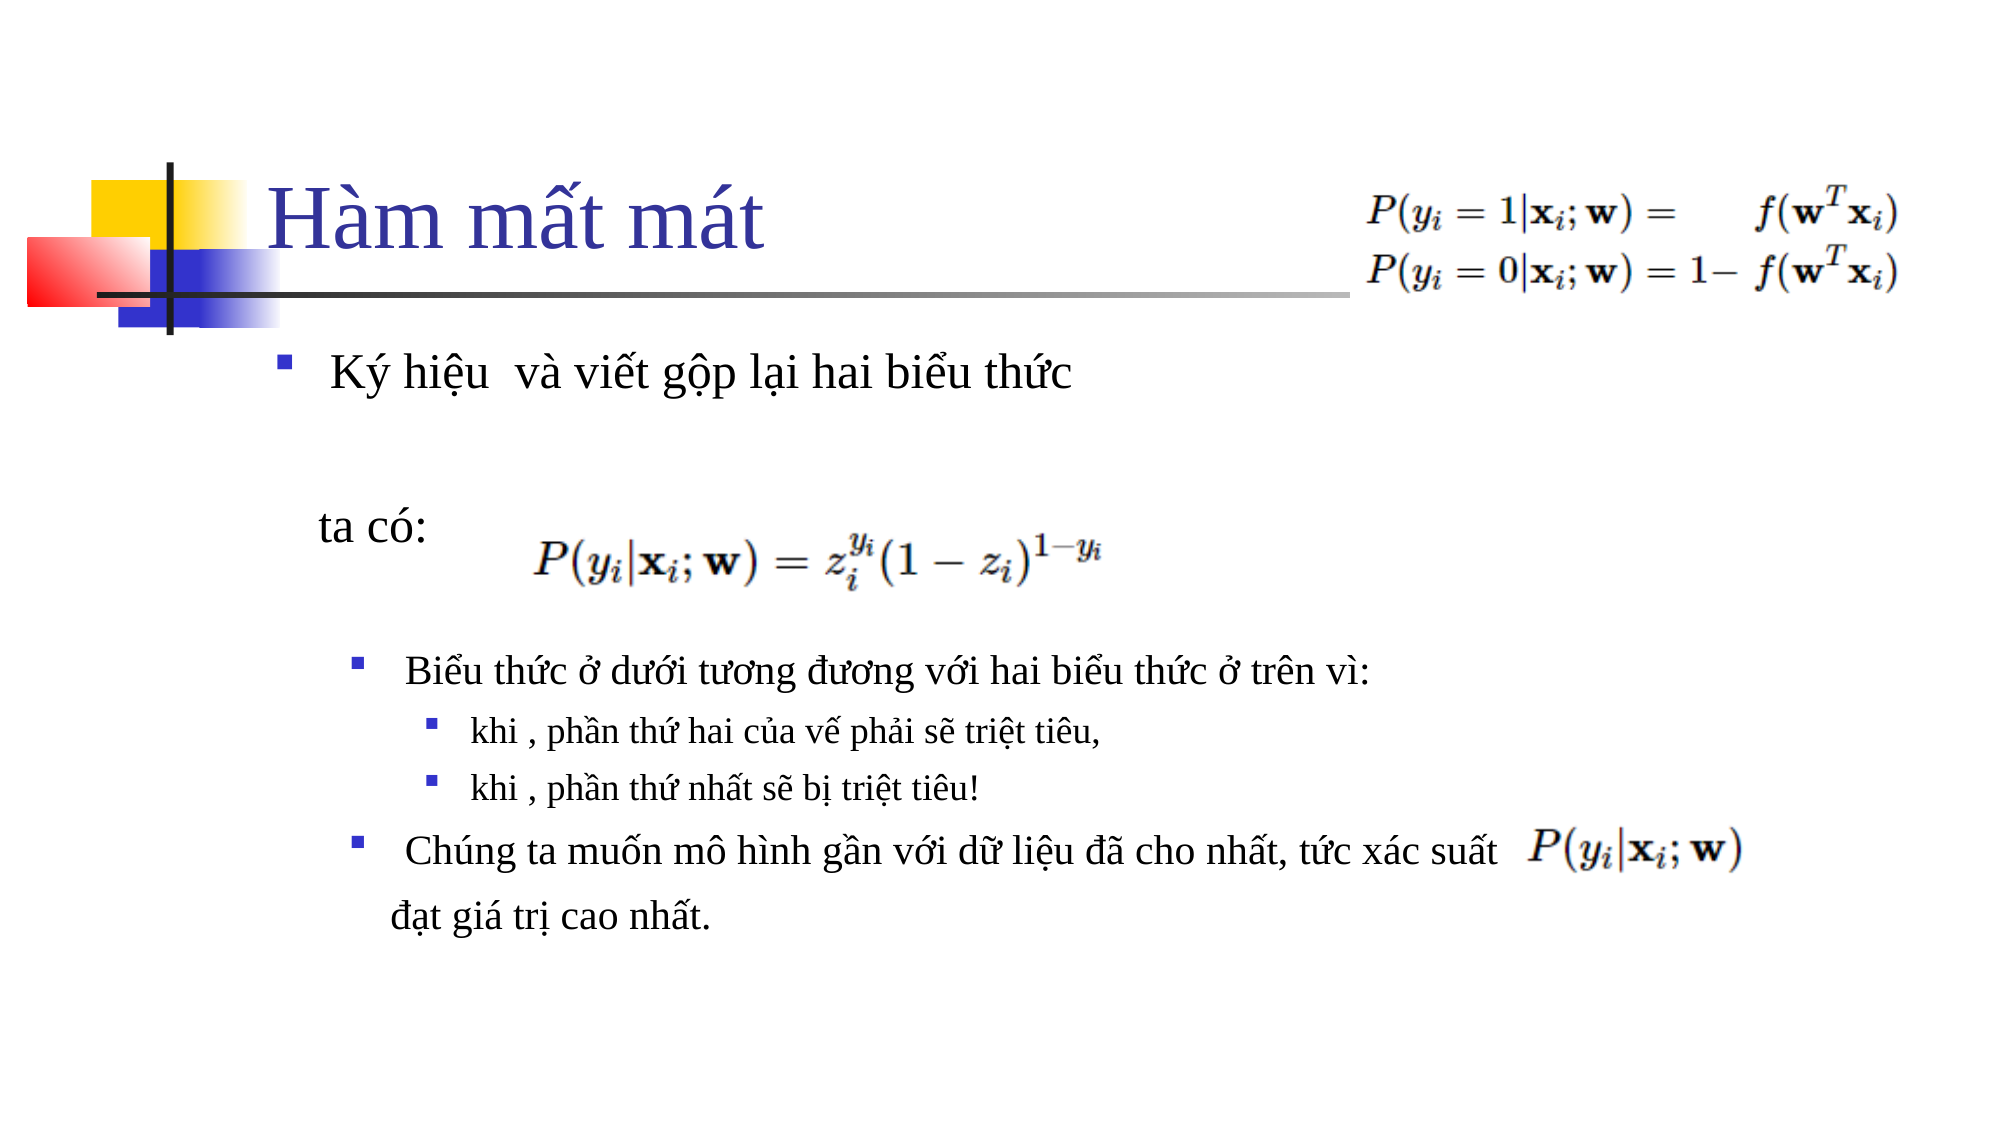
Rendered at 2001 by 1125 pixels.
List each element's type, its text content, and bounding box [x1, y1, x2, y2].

picture [1350, 166, 1912, 311]
title Hàm mất mát [251, 34, 1956, 275]
picture [1509, 804, 1753, 887]
picture [508, 503, 1136, 612]
